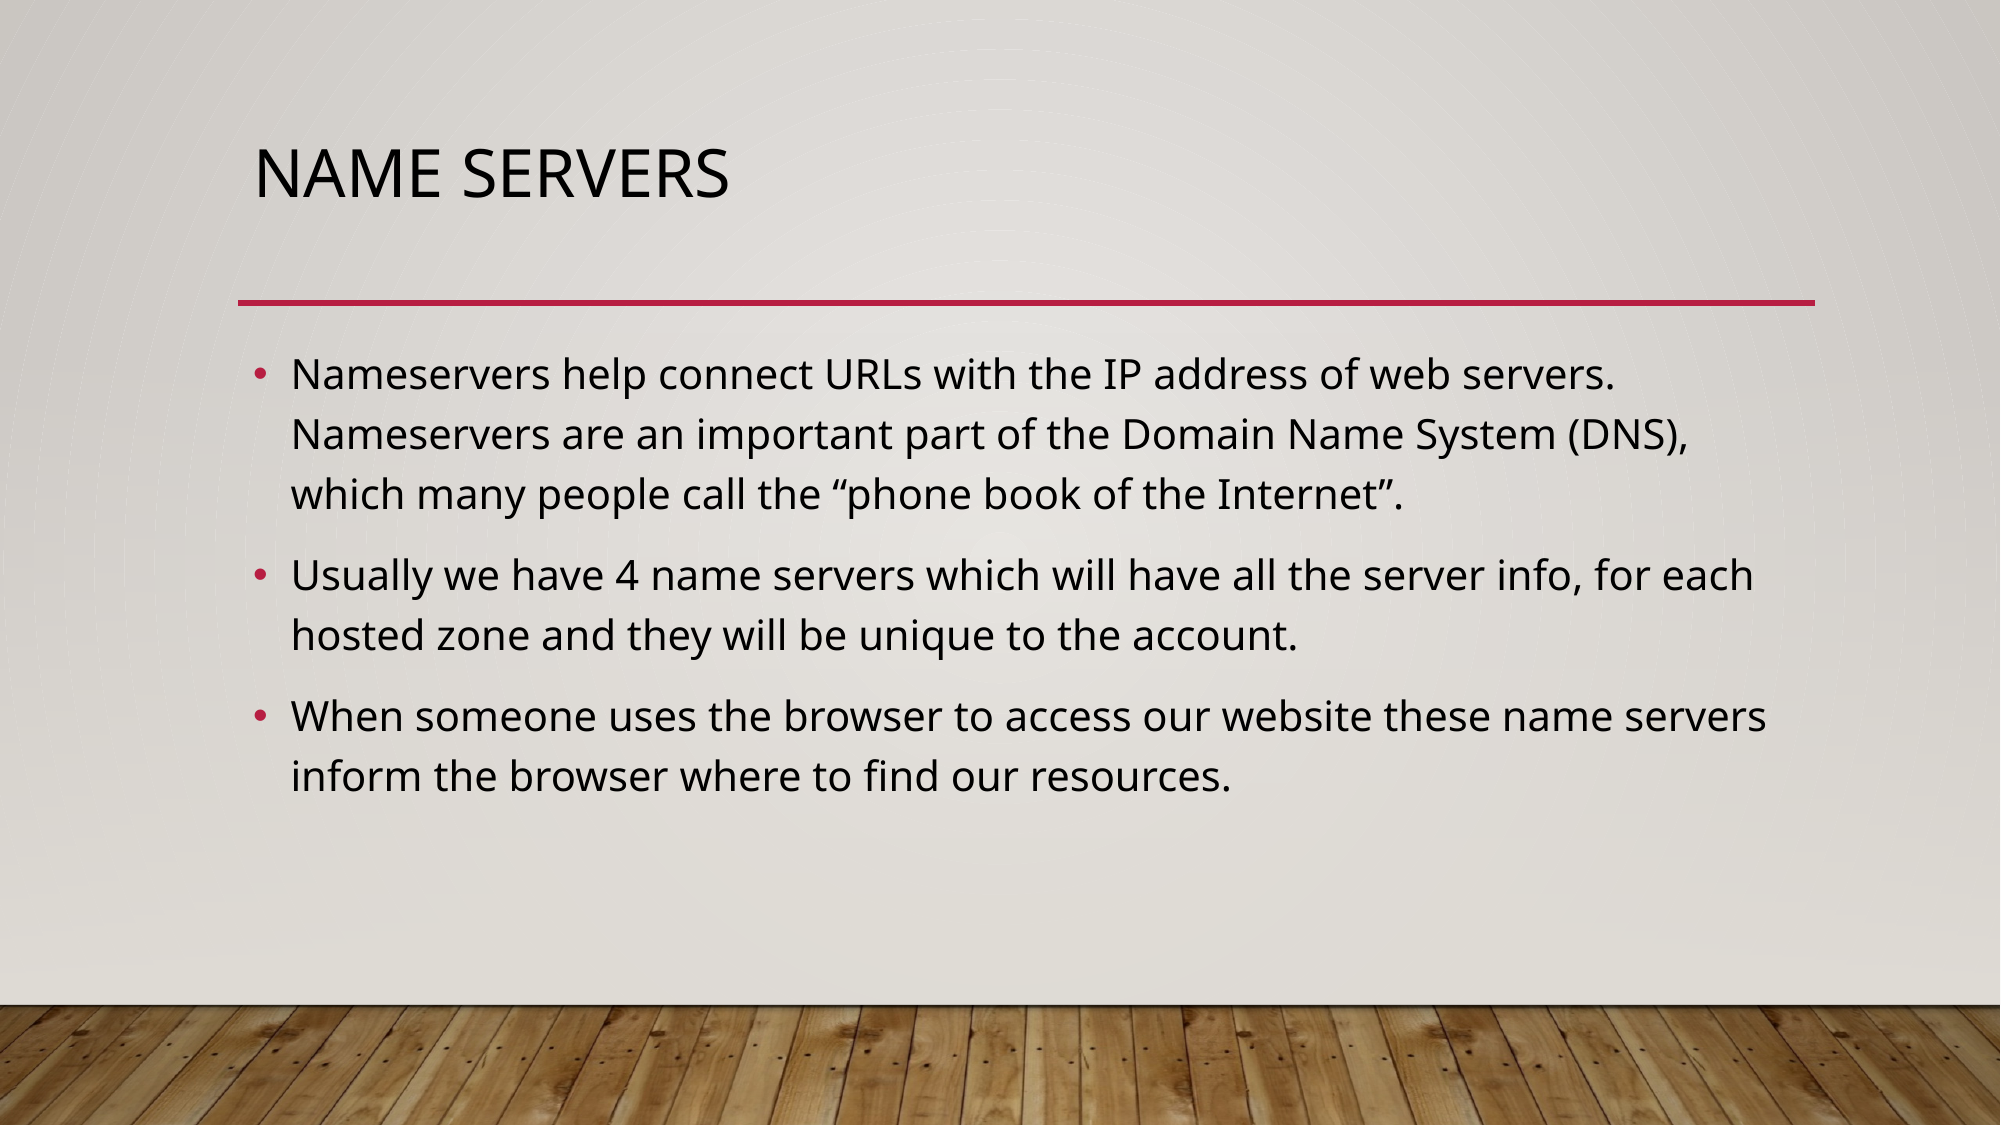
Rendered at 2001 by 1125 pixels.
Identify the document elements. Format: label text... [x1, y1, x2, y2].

title Name servers [238, 131, 1814, 305]
list Nameservers help connect URLs with the IP address of web servers. Nameservers are an important part of the Domain Name System (DNS), which many people call the “phone book of the Internet”. Usually we have 4 name servers which will have all the server info, for each hosted zone and they will be unique to the account. When someone uses the browser to access our website these name servers inform the browser where to find our resources. [238, 330, 1814, 897]
picture [0, 1005, 2000, 1125]
